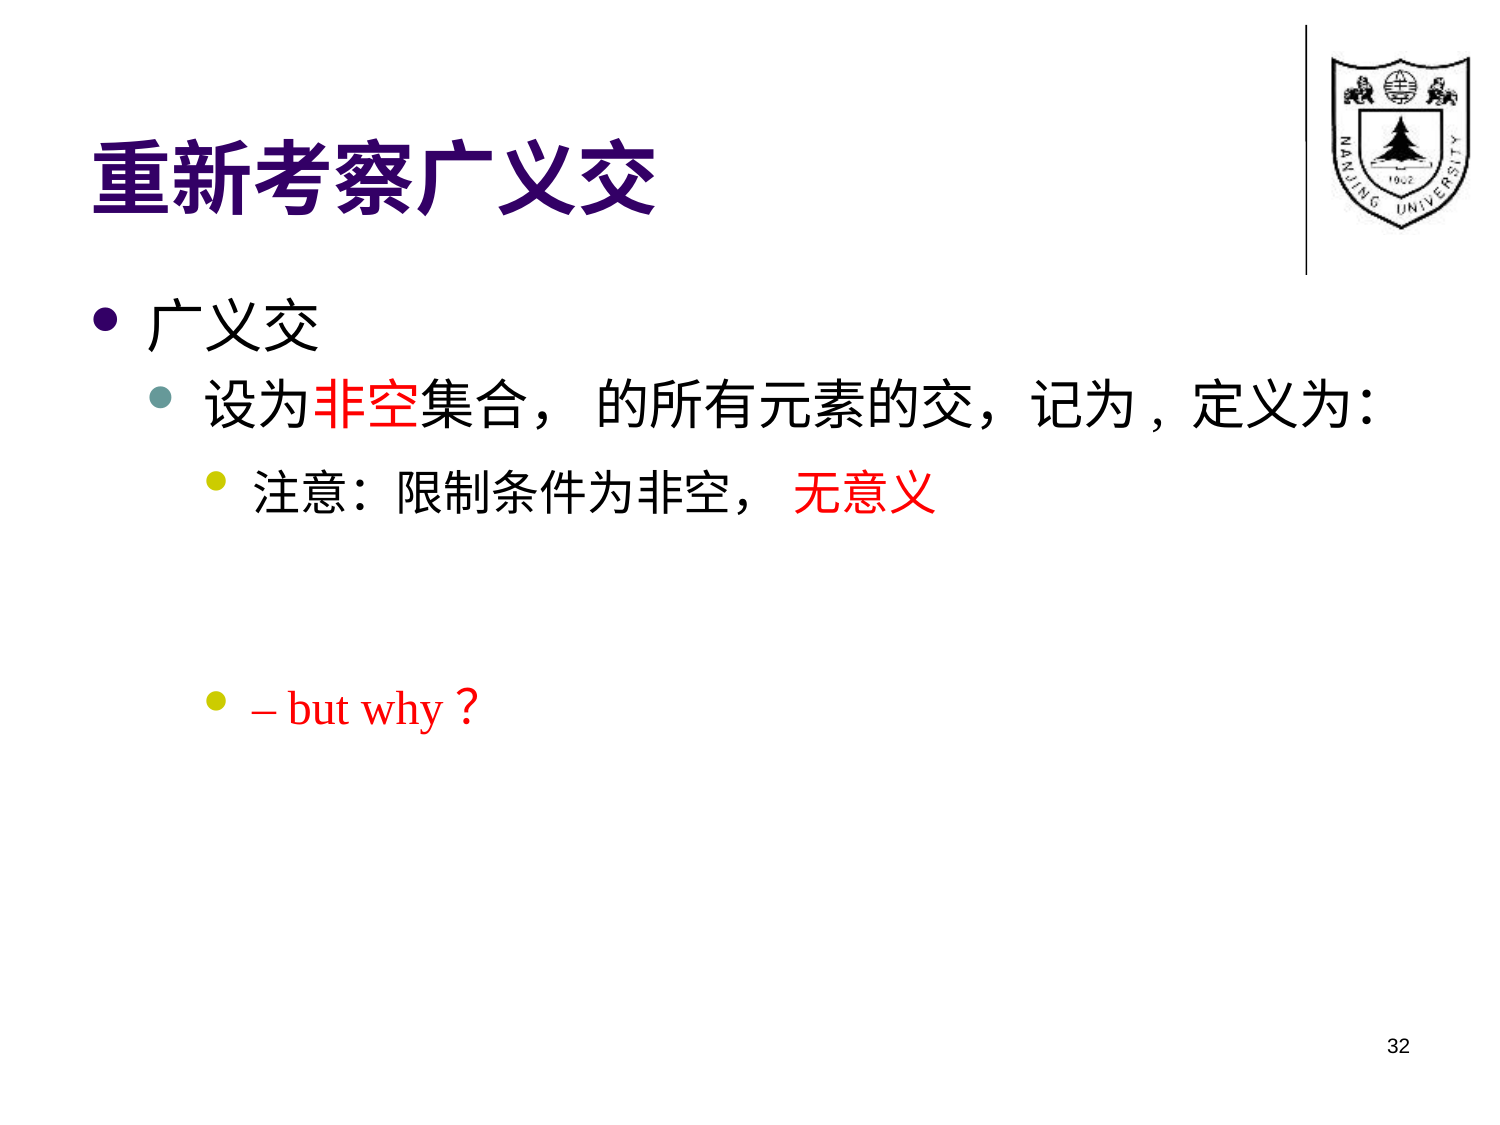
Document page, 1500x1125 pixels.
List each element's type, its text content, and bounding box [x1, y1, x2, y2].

slide_number 32 [1074, 1024, 1426, 1101]
picture [1328, 51, 1481, 235]
title 重新考察广义交 [75, 20, 1313, 233]
